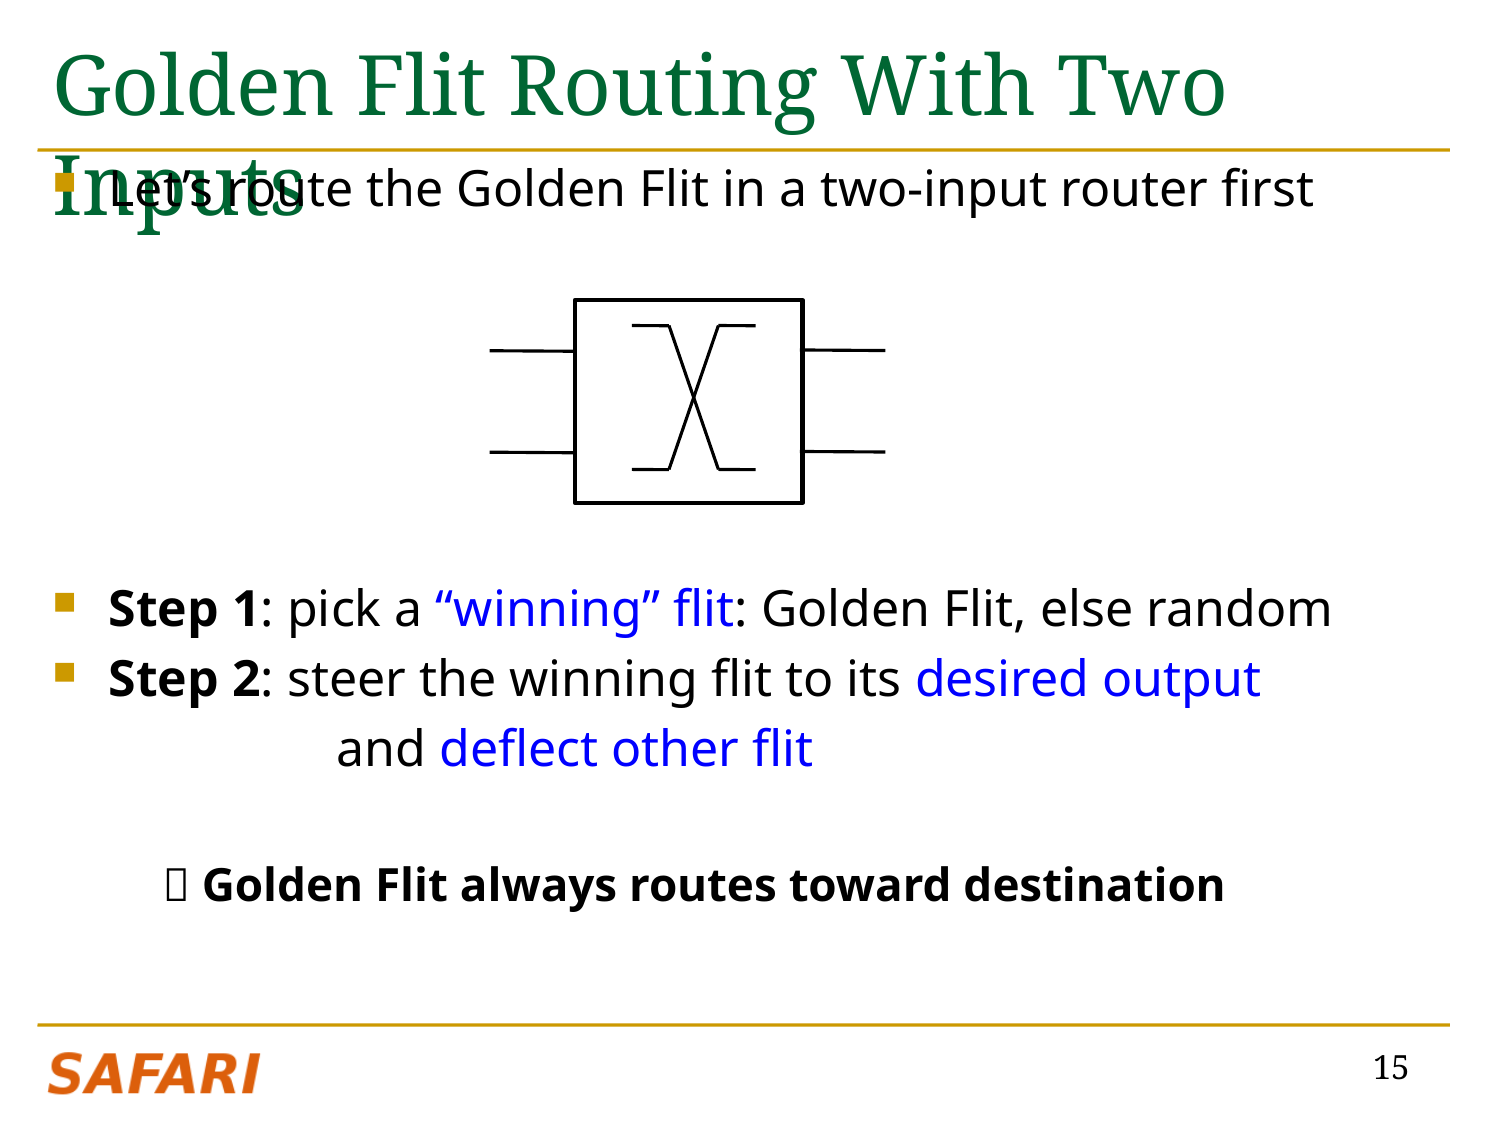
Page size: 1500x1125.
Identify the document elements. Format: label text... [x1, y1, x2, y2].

list Let’s route the Golden Flit in a two-input router first Step 1: pick a “winning” flit: Golden Flit, else random Step 2: steer the winning flit to its desired output and deflect other flit  Golden Flit always routes toward destination [37, 148, 1451, 1026]
picture [46, 1042, 268, 1107]
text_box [489, 299, 886, 504]
title Golden Flit Routing With Two Inputs [37, 24, 1451, 148]
slide_number 15 [1074, 1023, 1426, 1100]
